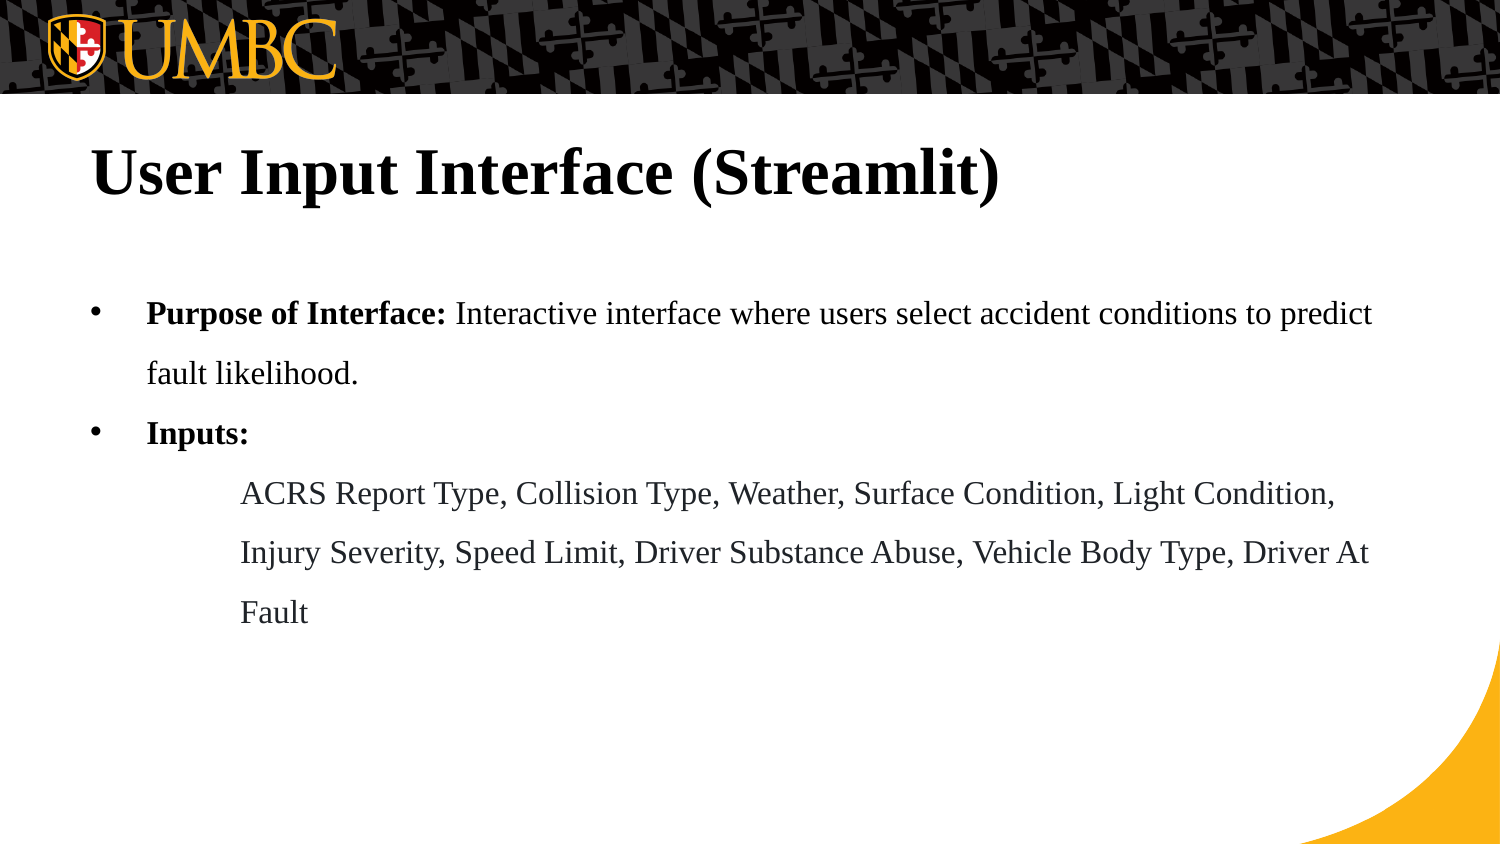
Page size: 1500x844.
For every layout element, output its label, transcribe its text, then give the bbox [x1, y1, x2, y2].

picture [0, 0, 1500, 94]
title User Input Interface (Streamlit) [75, 115, 1425, 221]
picture [1299, 639, 1500, 844]
list Purpose of Interface: Interactive interface where users select accident conditions to predict fault likelihood. Inputs: ACRS Report Type, Collision Type, Weather, Surface Condition, Light Condition, Injury Severity, Speed Limit, Driver Substance Abuse, Vehicle Body Type, Driver At Fault [75, 264, 1437, 754]
